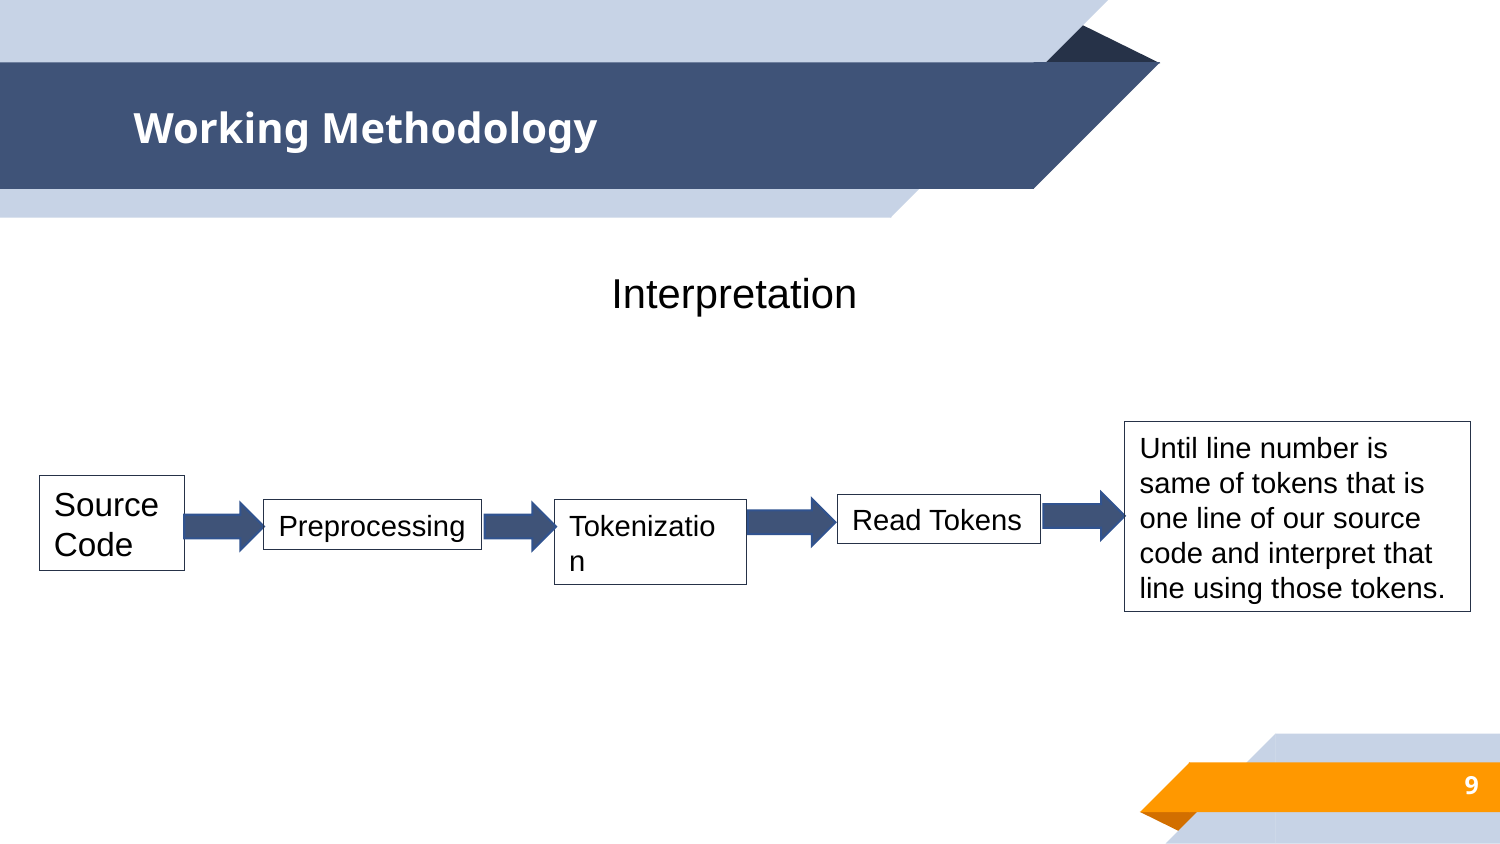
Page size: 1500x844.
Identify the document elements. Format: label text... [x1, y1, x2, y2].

slide_number 9 [1249, 760, 1494, 813]
text_box Read Tokens [837, 494, 1041, 544]
text_box Tokenization [554, 499, 747, 585]
text_box Source Code [39, 475, 185, 571]
text_box [747, 498, 836, 546]
text_box Preprocessing [263, 499, 482, 550]
list Interpretation [79, 252, 1390, 700]
text_box [1043, 492, 1124, 540]
title Working Methodology [133, 64, 997, 190]
text_box [184, 502, 263, 551]
text_box Until line number is same of tokens that is one line of our source code and interpret that line using those tokens. [1124, 421, 1471, 612]
text_box [484, 502, 557, 551]
